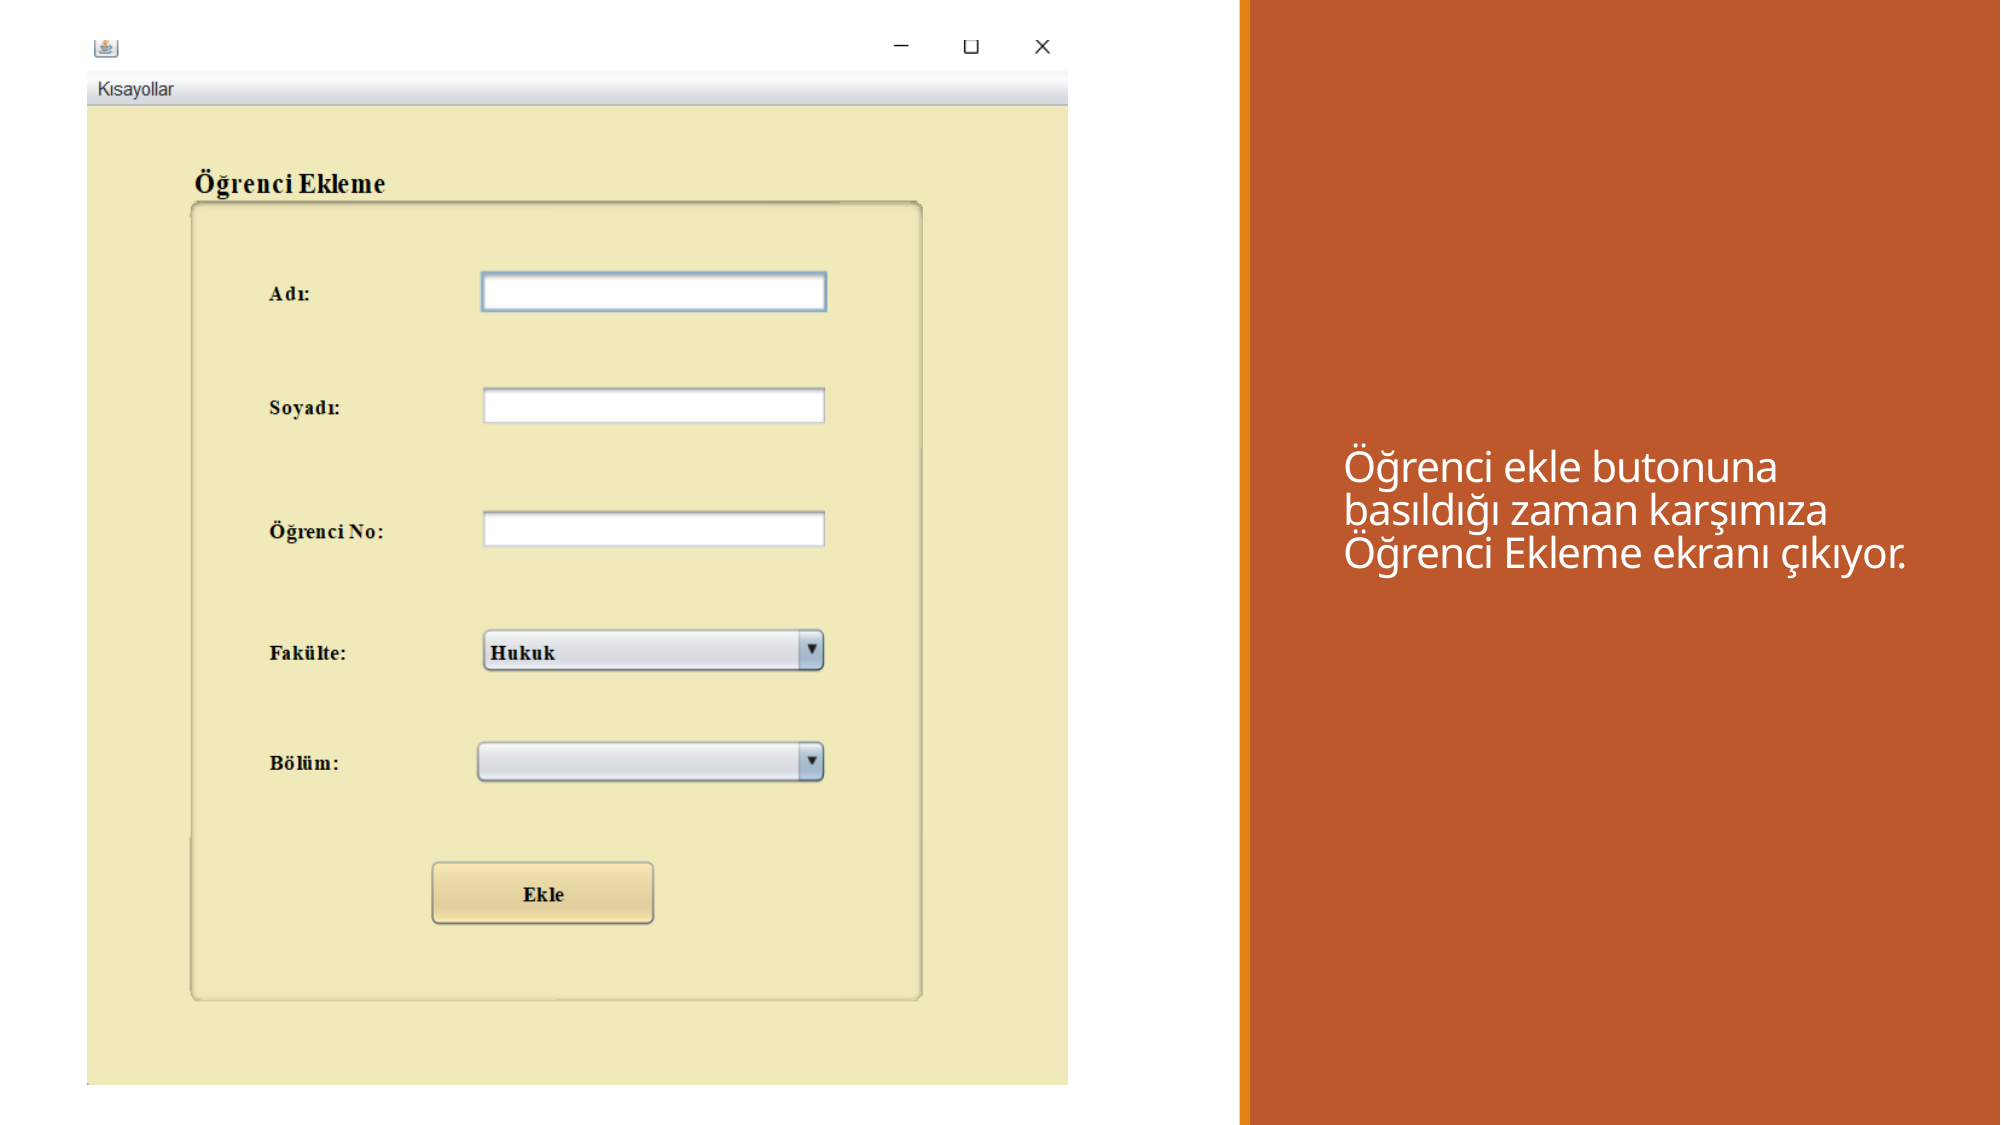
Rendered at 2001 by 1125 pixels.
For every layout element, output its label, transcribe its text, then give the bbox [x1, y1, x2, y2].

text_box [1251, 0, 2000, 1125]
text_box [1238, 0, 1251, 710]
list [86, 40, 1068, 1085]
text_box [1238, 723, 1251, 1125]
title Öğrenci ekle butonuna basıldığı zaman karşımıza Öğrenci Ekleme ekranı çıkıyor. [1328, 396, 1929, 585]
text_box [0, 0, 1238, 1125]
